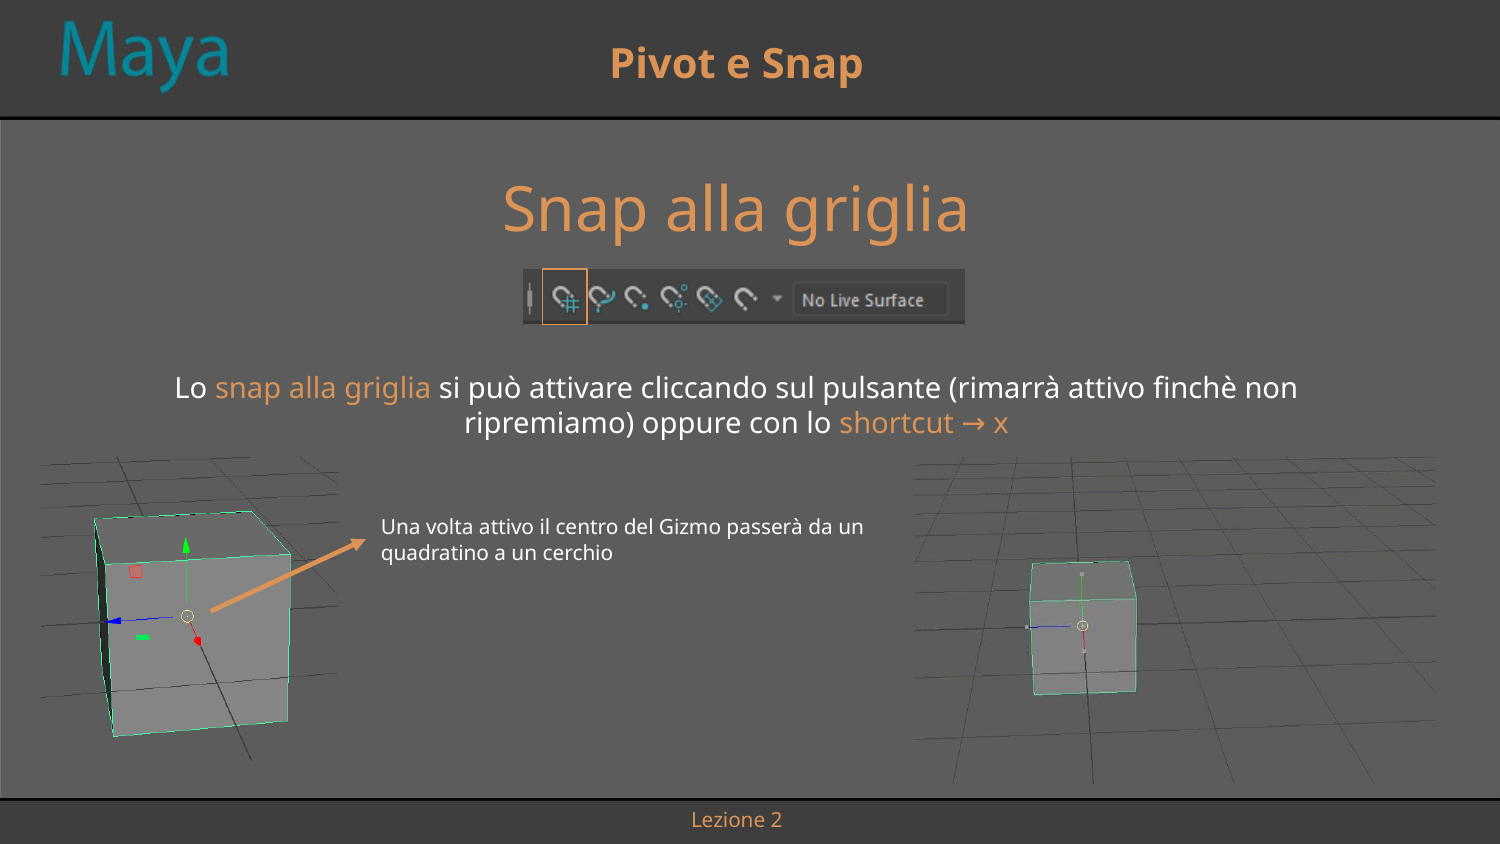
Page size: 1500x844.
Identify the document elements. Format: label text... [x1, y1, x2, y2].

text_box Una volta attivo il centro del Gizmo passerà da un quadratino a un cerchio [365, 499, 908, 579]
picture [0, 0, 1500, 844]
text_box Lo snap alla griglia si può attivare cliccando sul pulsante (rimarrà attivo finchè non ripremiamo) oppure con lo shortcut → x [76, 354, 1397, 490]
text_box Snap alla griglia [296, 154, 1178, 259]
title Pivot e Snap [587, 21, 886, 106]
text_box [210, 539, 366, 612]
text_box Lezione 2 [605, 793, 868, 844]
